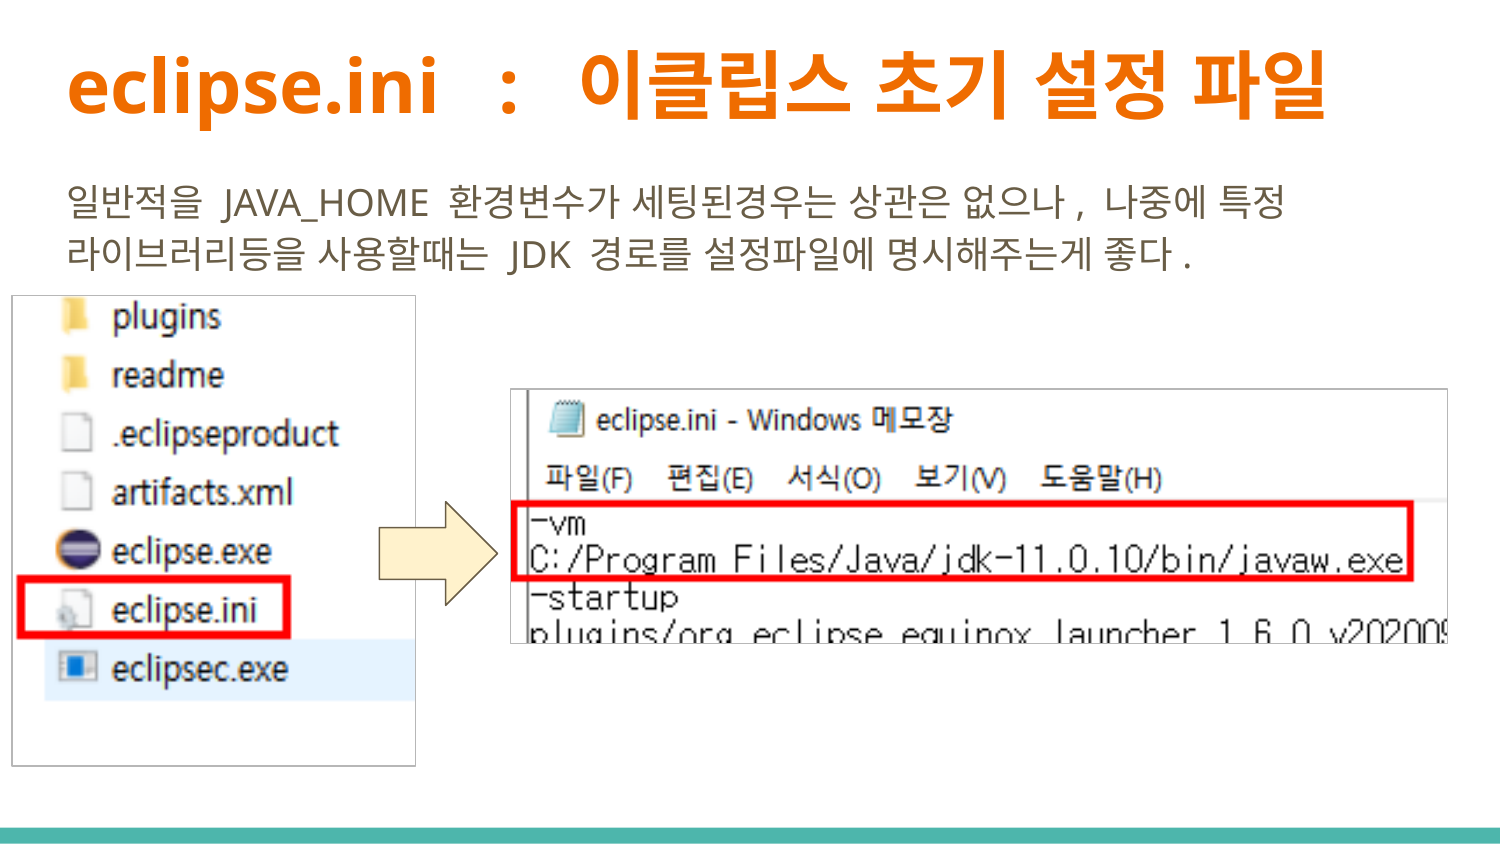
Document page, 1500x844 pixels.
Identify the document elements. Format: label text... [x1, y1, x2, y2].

list 일반적을 JAVA_HOME 환경변수가 세팅된경우는 상관은 없으나, 나중에 특정 라이브러리등을 사용할때는 JDK 경로를 설정파일에 명시해주는게 좋다. [51, 157, 1449, 284]
picture [511, 389, 1447, 643]
title eclipse.ini : 이클립스 초기 설정 파일 [51, 23, 1449, 140]
text_box [419, 501, 498, 606]
picture [12, 296, 415, 766]
